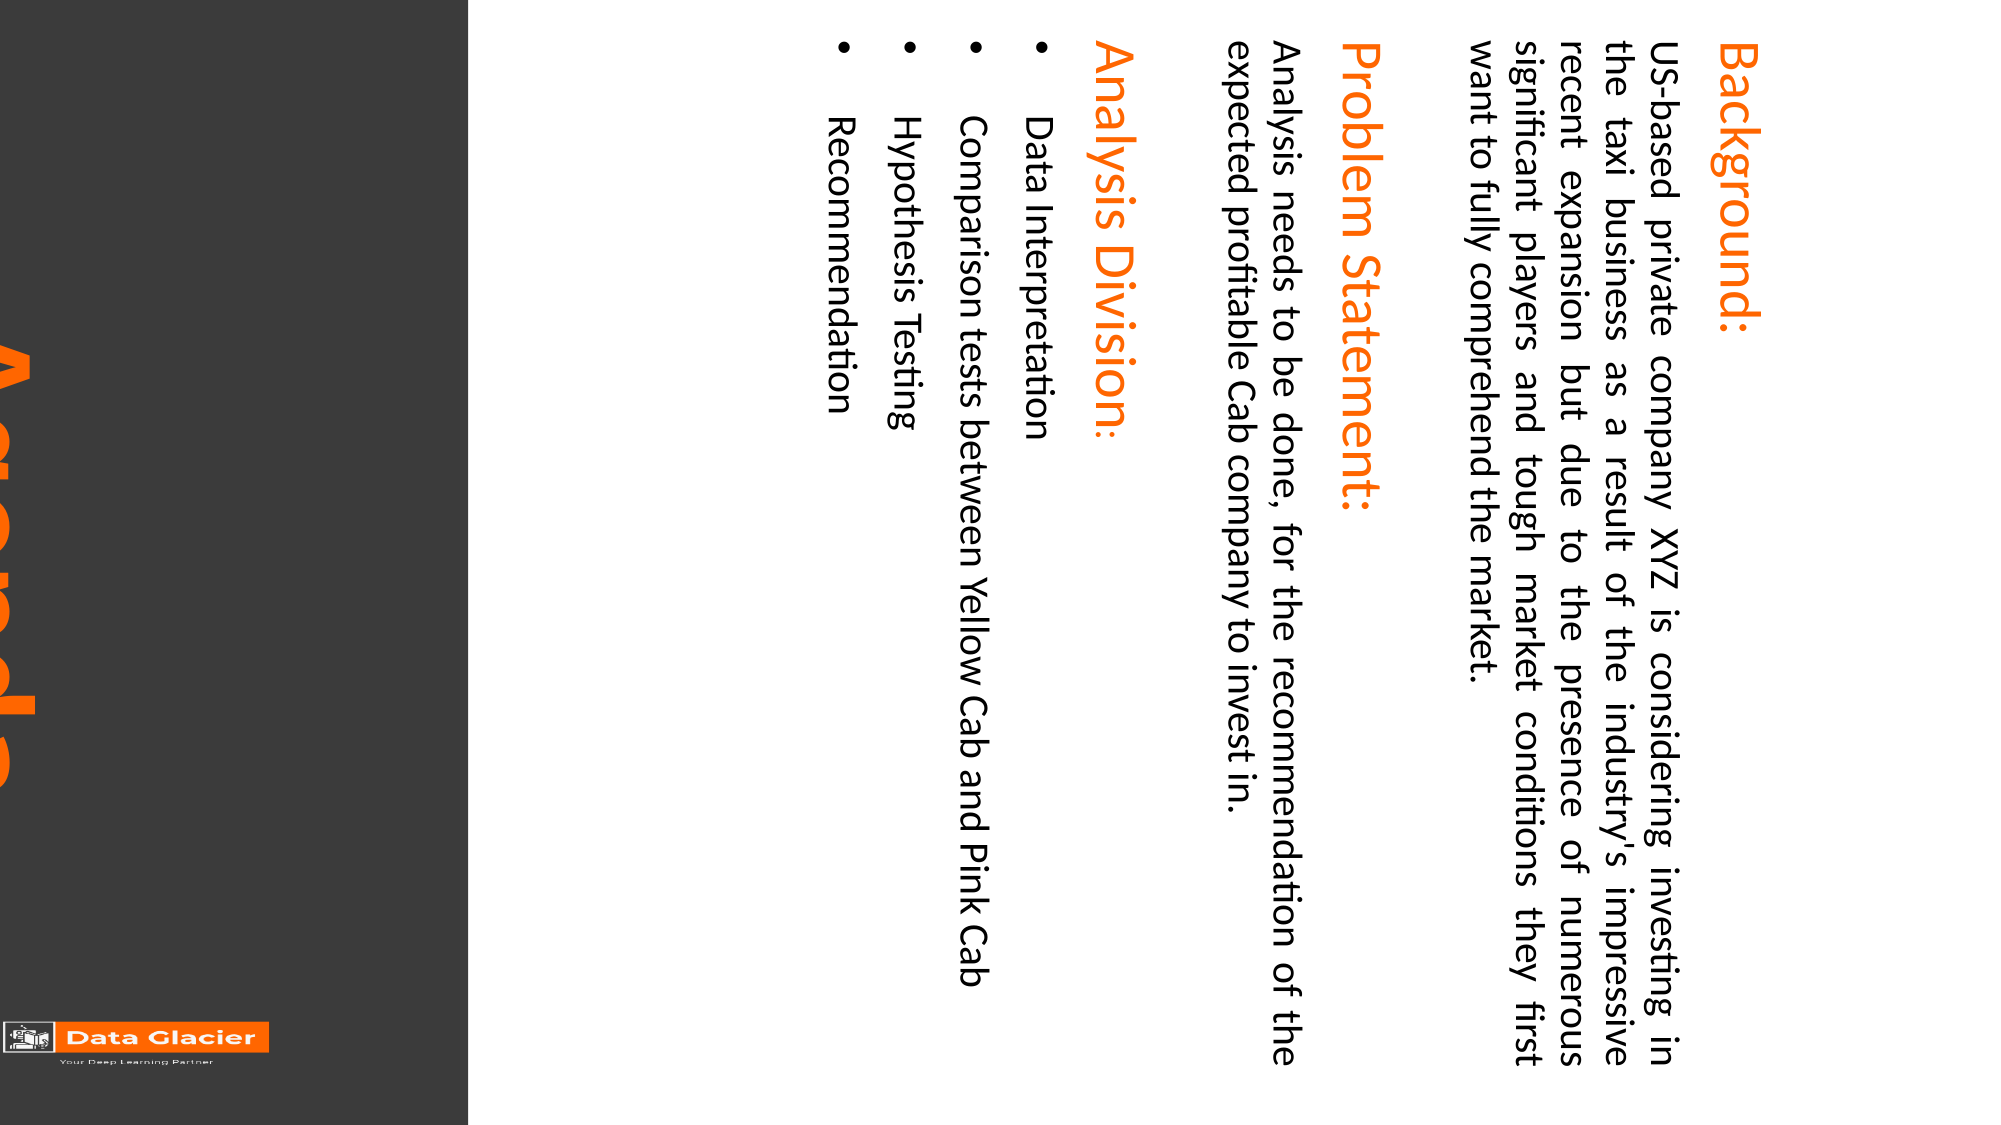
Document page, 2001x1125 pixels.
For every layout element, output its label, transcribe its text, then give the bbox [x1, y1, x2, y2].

picture [0, 961, 272, 1125]
subtitle Background: US-based private company XYZ is considering investing in the taxi business as a result of the industry's impressive recent expansion but due to the presence of numerous significant players and tough market conditions they first want to fully comprehend the market. Problem Statement: Analysis needs to be done, for the recommendation of the expected profitable Cab company to invest in. Analysis Division: Data Interpretation Comparison tests between Yellow Cab and Pink Cab Hypothesis Testing Recommendation [544, 33, 1867, 1075]
title Agenda [0, 0, 469, 1125]
